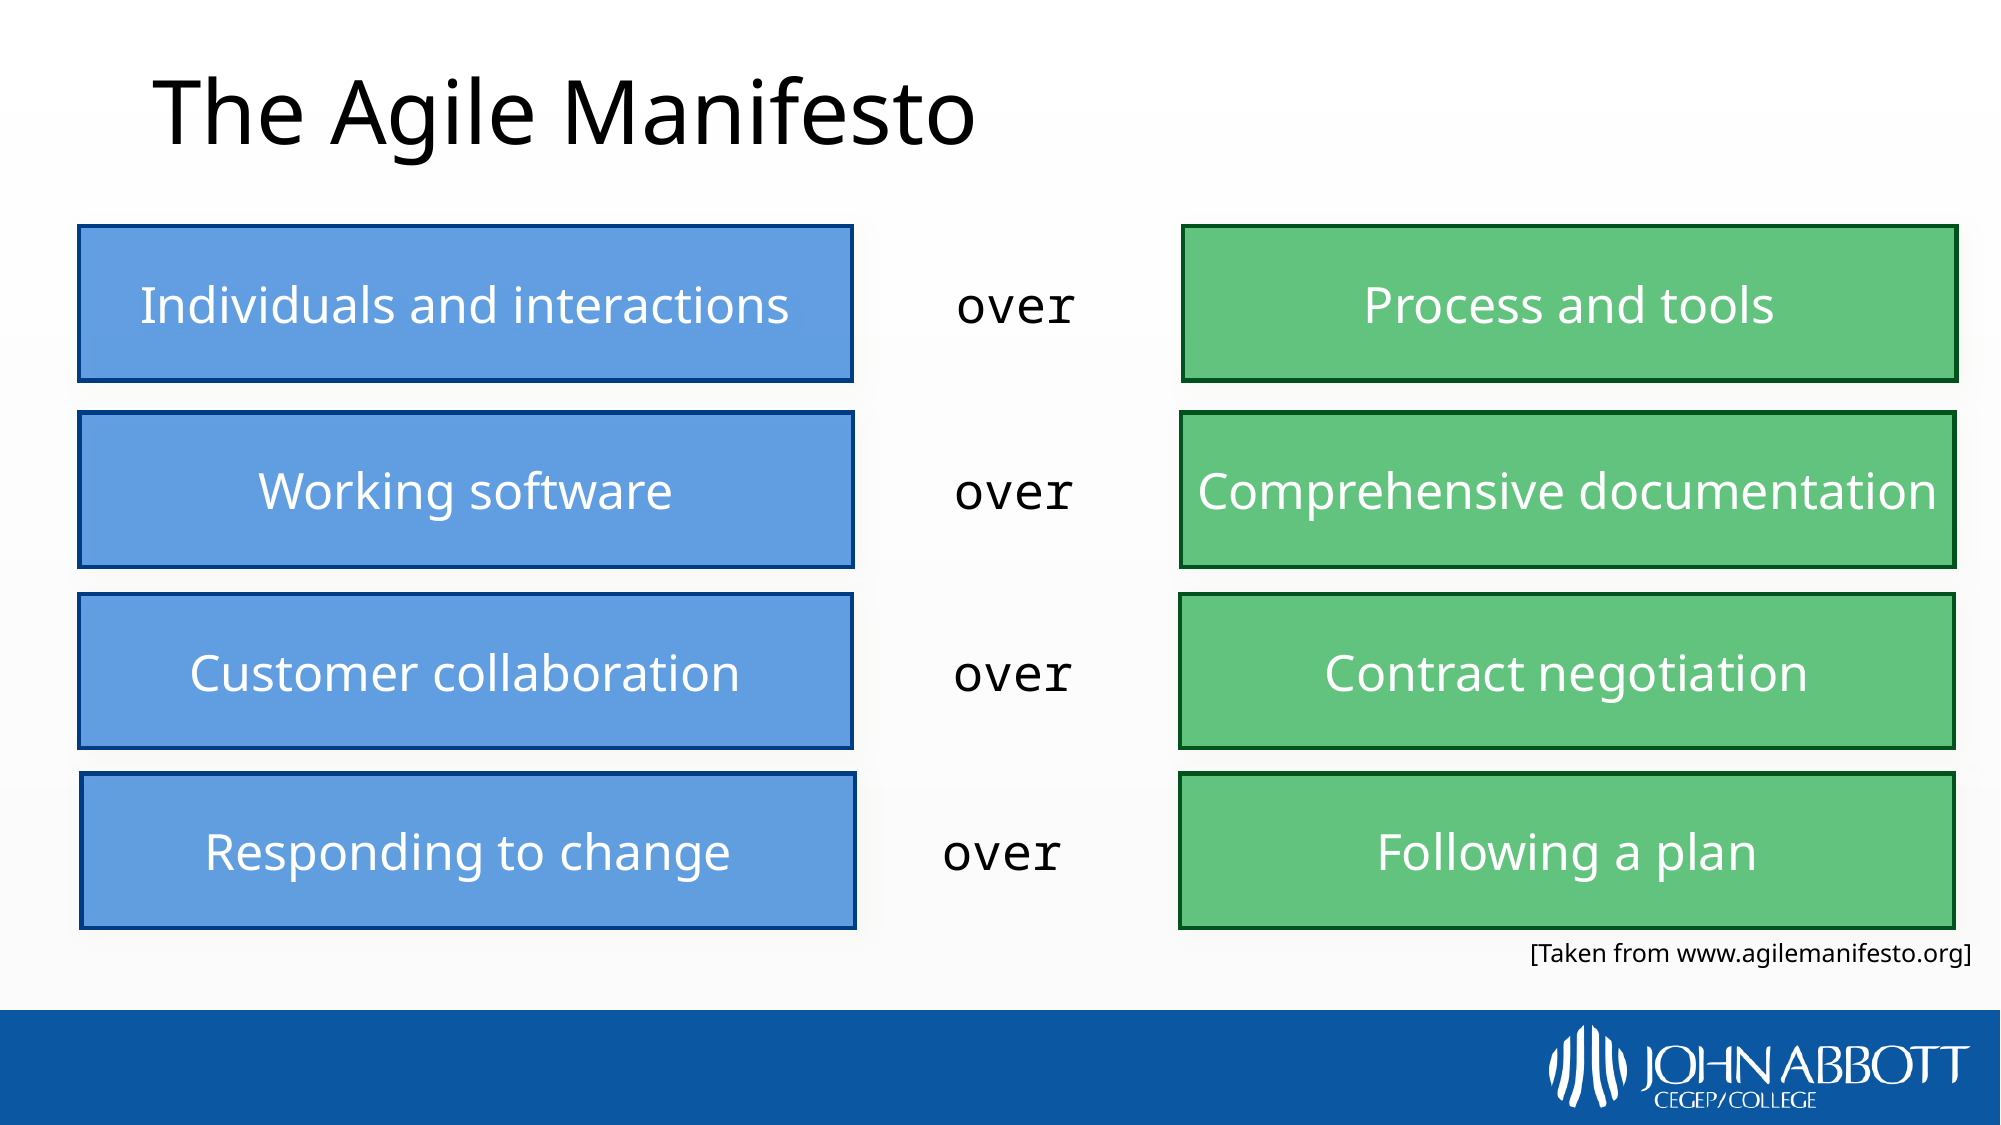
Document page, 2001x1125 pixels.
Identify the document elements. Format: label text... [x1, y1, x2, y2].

title The Agile Manifesto [137, 59, 1863, 171]
picture [0, 1010, 2000, 1125]
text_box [79, 412, 1955, 567]
text_box [Taken from www.agilemanifesto.org] [1515, 930, 1994, 975]
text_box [81, 773, 1954, 928]
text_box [78, 594, 1954, 749]
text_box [78, 226, 1957, 381]
